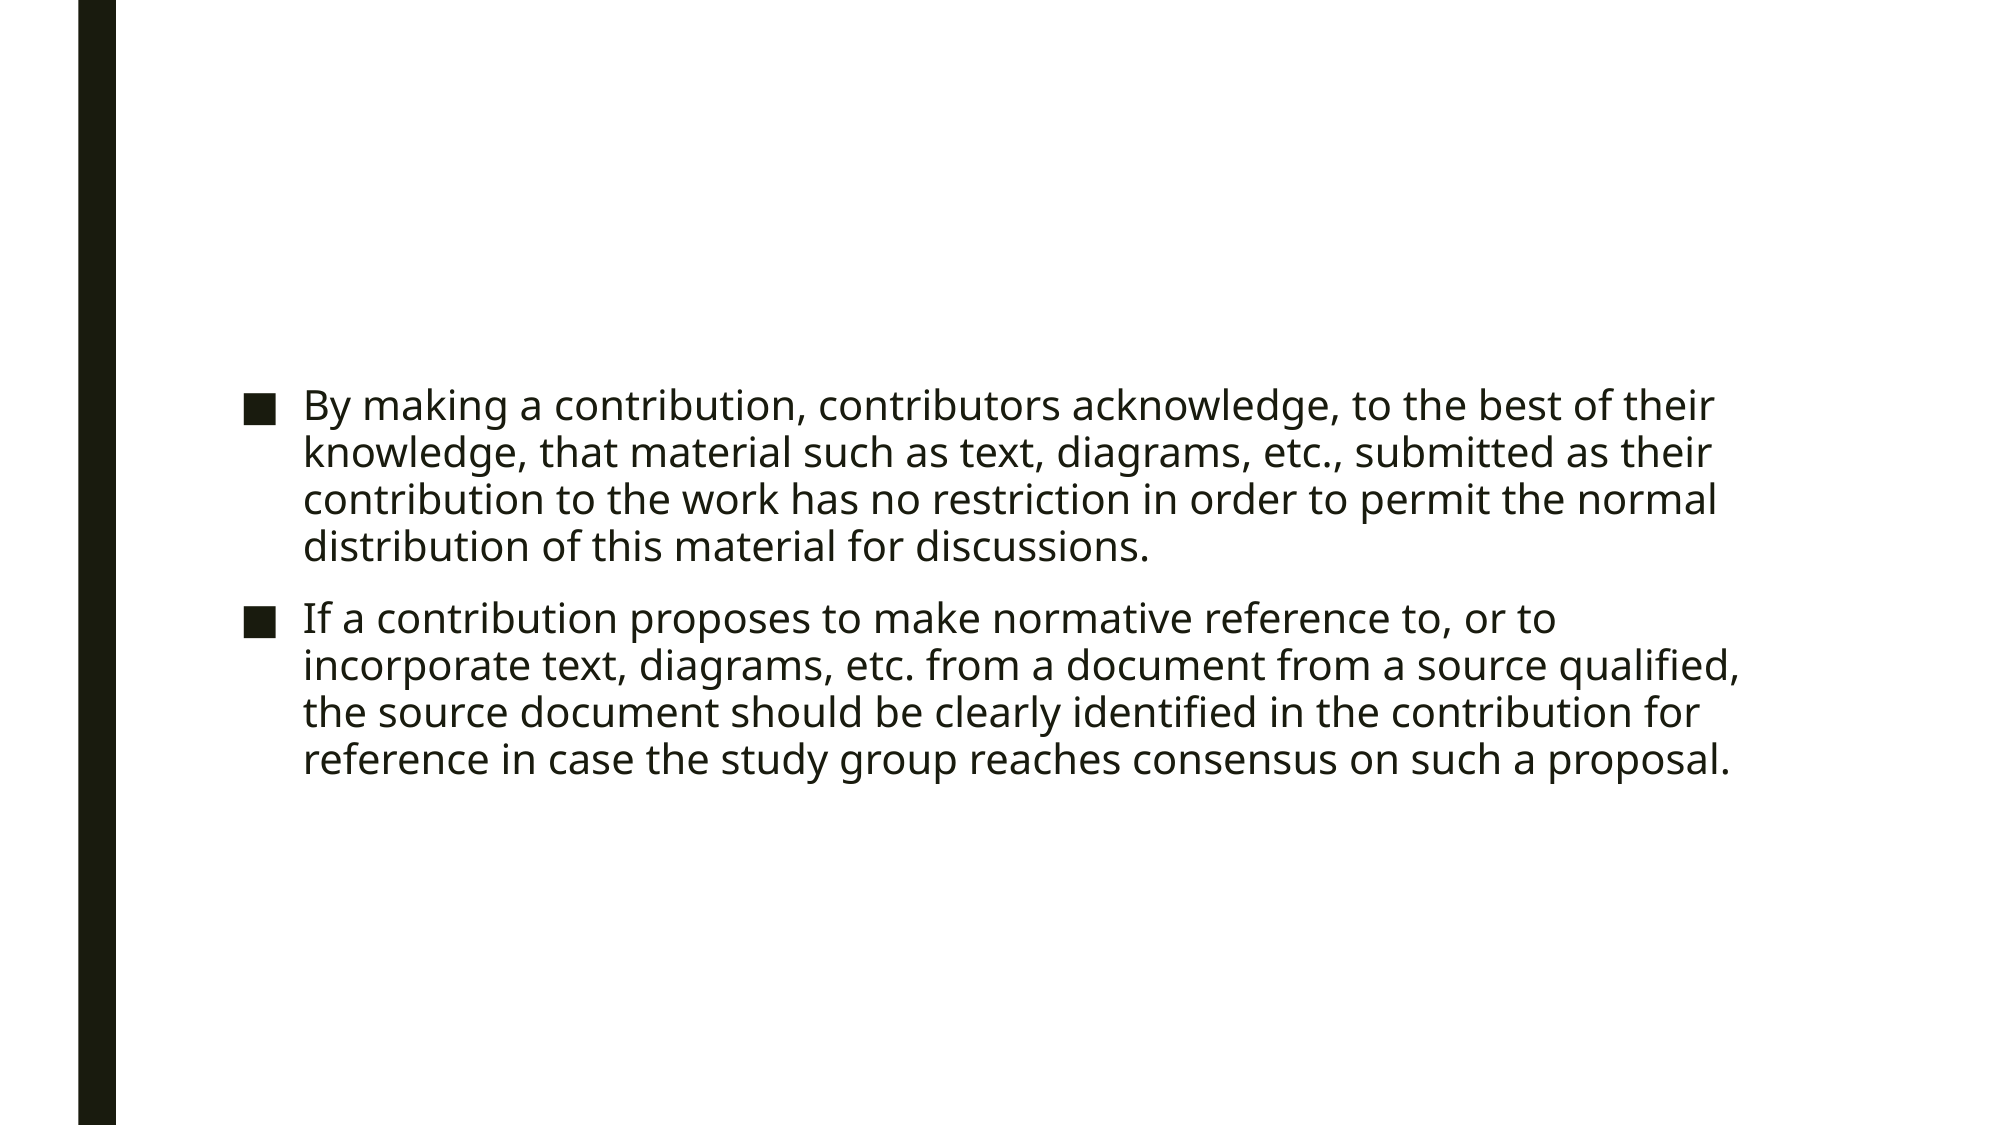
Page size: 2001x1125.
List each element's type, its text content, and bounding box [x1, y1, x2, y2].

list By making a contribution, contributors acknowledge, to the best of their knowledge, that material such as text, diagrams, etc., submitted as their contribution to the work has no restriction in order to permit the normal distribution of this material for discussions. If a contribution proposes to make normative reference to, or to incorporate text, diagrams, etc. from a document from a source qualified, the source document should be clearly identified in the contribution for reference in case the study group reaches consensus on such a proposal. [225, 375, 1800, 963]
